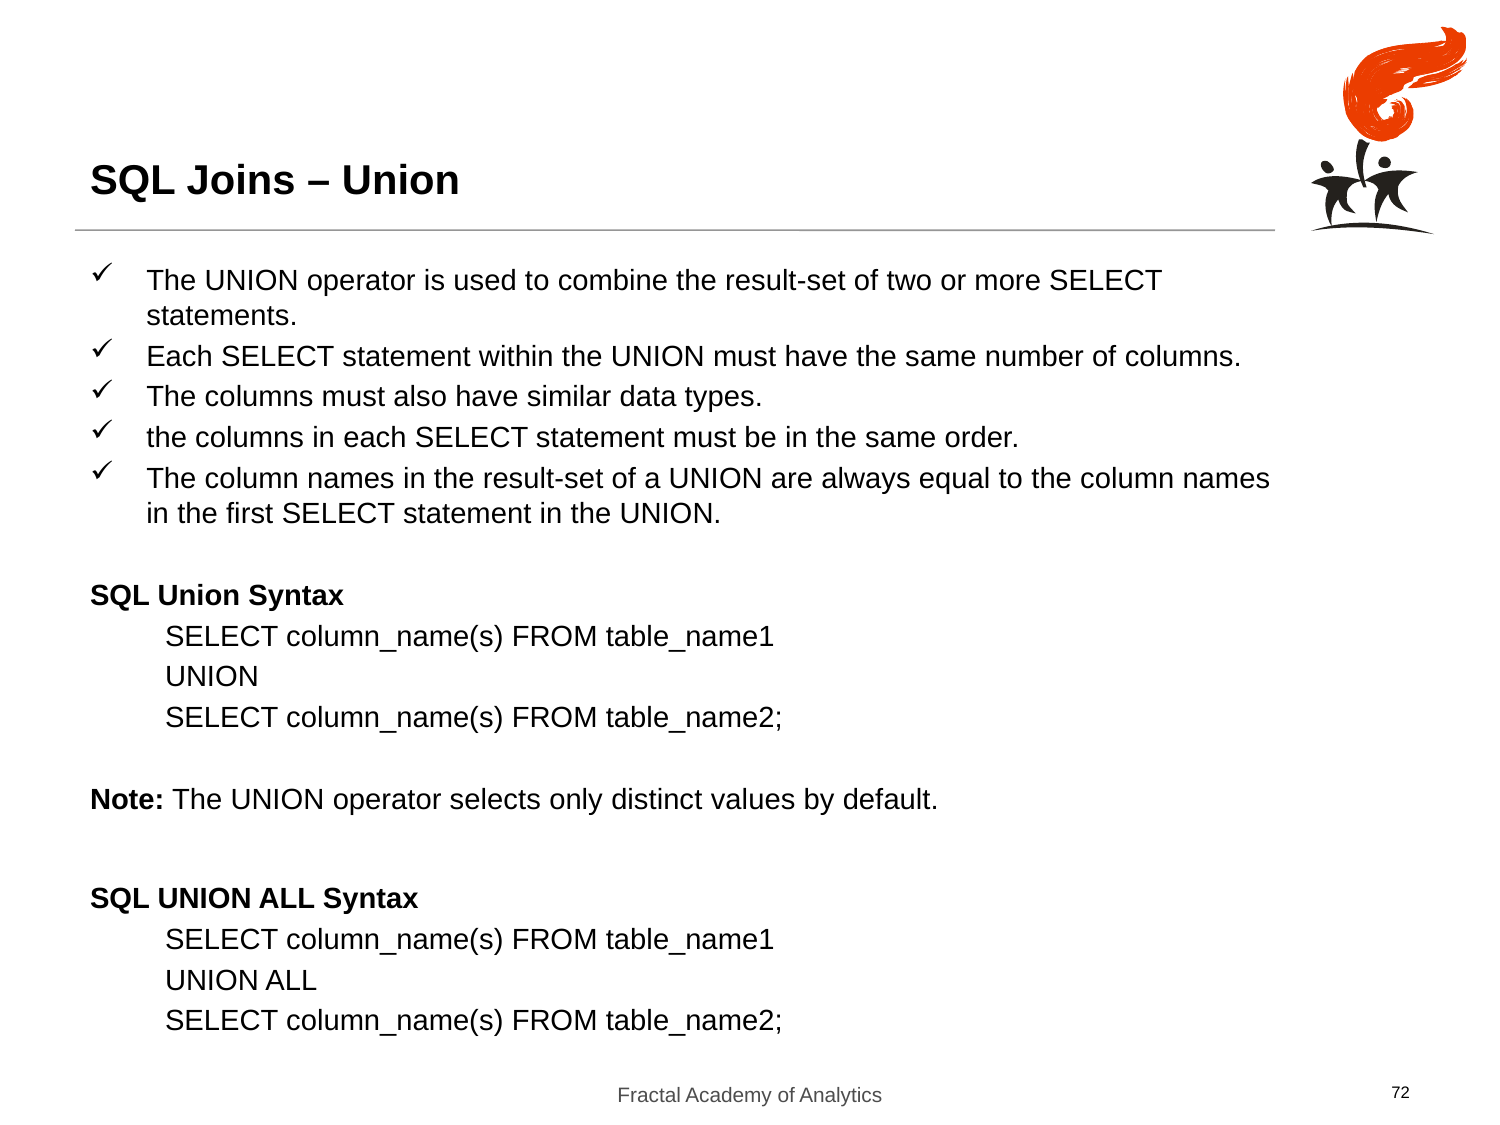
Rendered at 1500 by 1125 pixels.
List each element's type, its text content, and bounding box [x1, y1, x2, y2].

text_box SQL Joins – Union [75, 127, 1200, 228]
slide_number 72 [1074, 1074, 1426, 1113]
text_box The UNION operator is used to combine the result-set of two or more SELECT statements. Each SELECT statement within the UNION must have the same number of columns. The columns must also have similar data types. the columns in each SELECT statement must be in the same order. The column names in the result-set of a UNION are always equal to the column names in the first SELECT statement in the UNION. SQL Union Syntax SELECT column_name(s) FROM table_name1 UNION SELECT column_name(s) FROM table_name2; Note: The UNION operator selects only distinct values by default. SQL UNION ALL Syntax SELECT column_name(s) FROM table_name1 UNION ALL SELECT column_name(s) FROM table_name2; [75, 253, 1288, 1075]
footer Fractal Academy of Analytics [512, 1075, 988, 1113]
